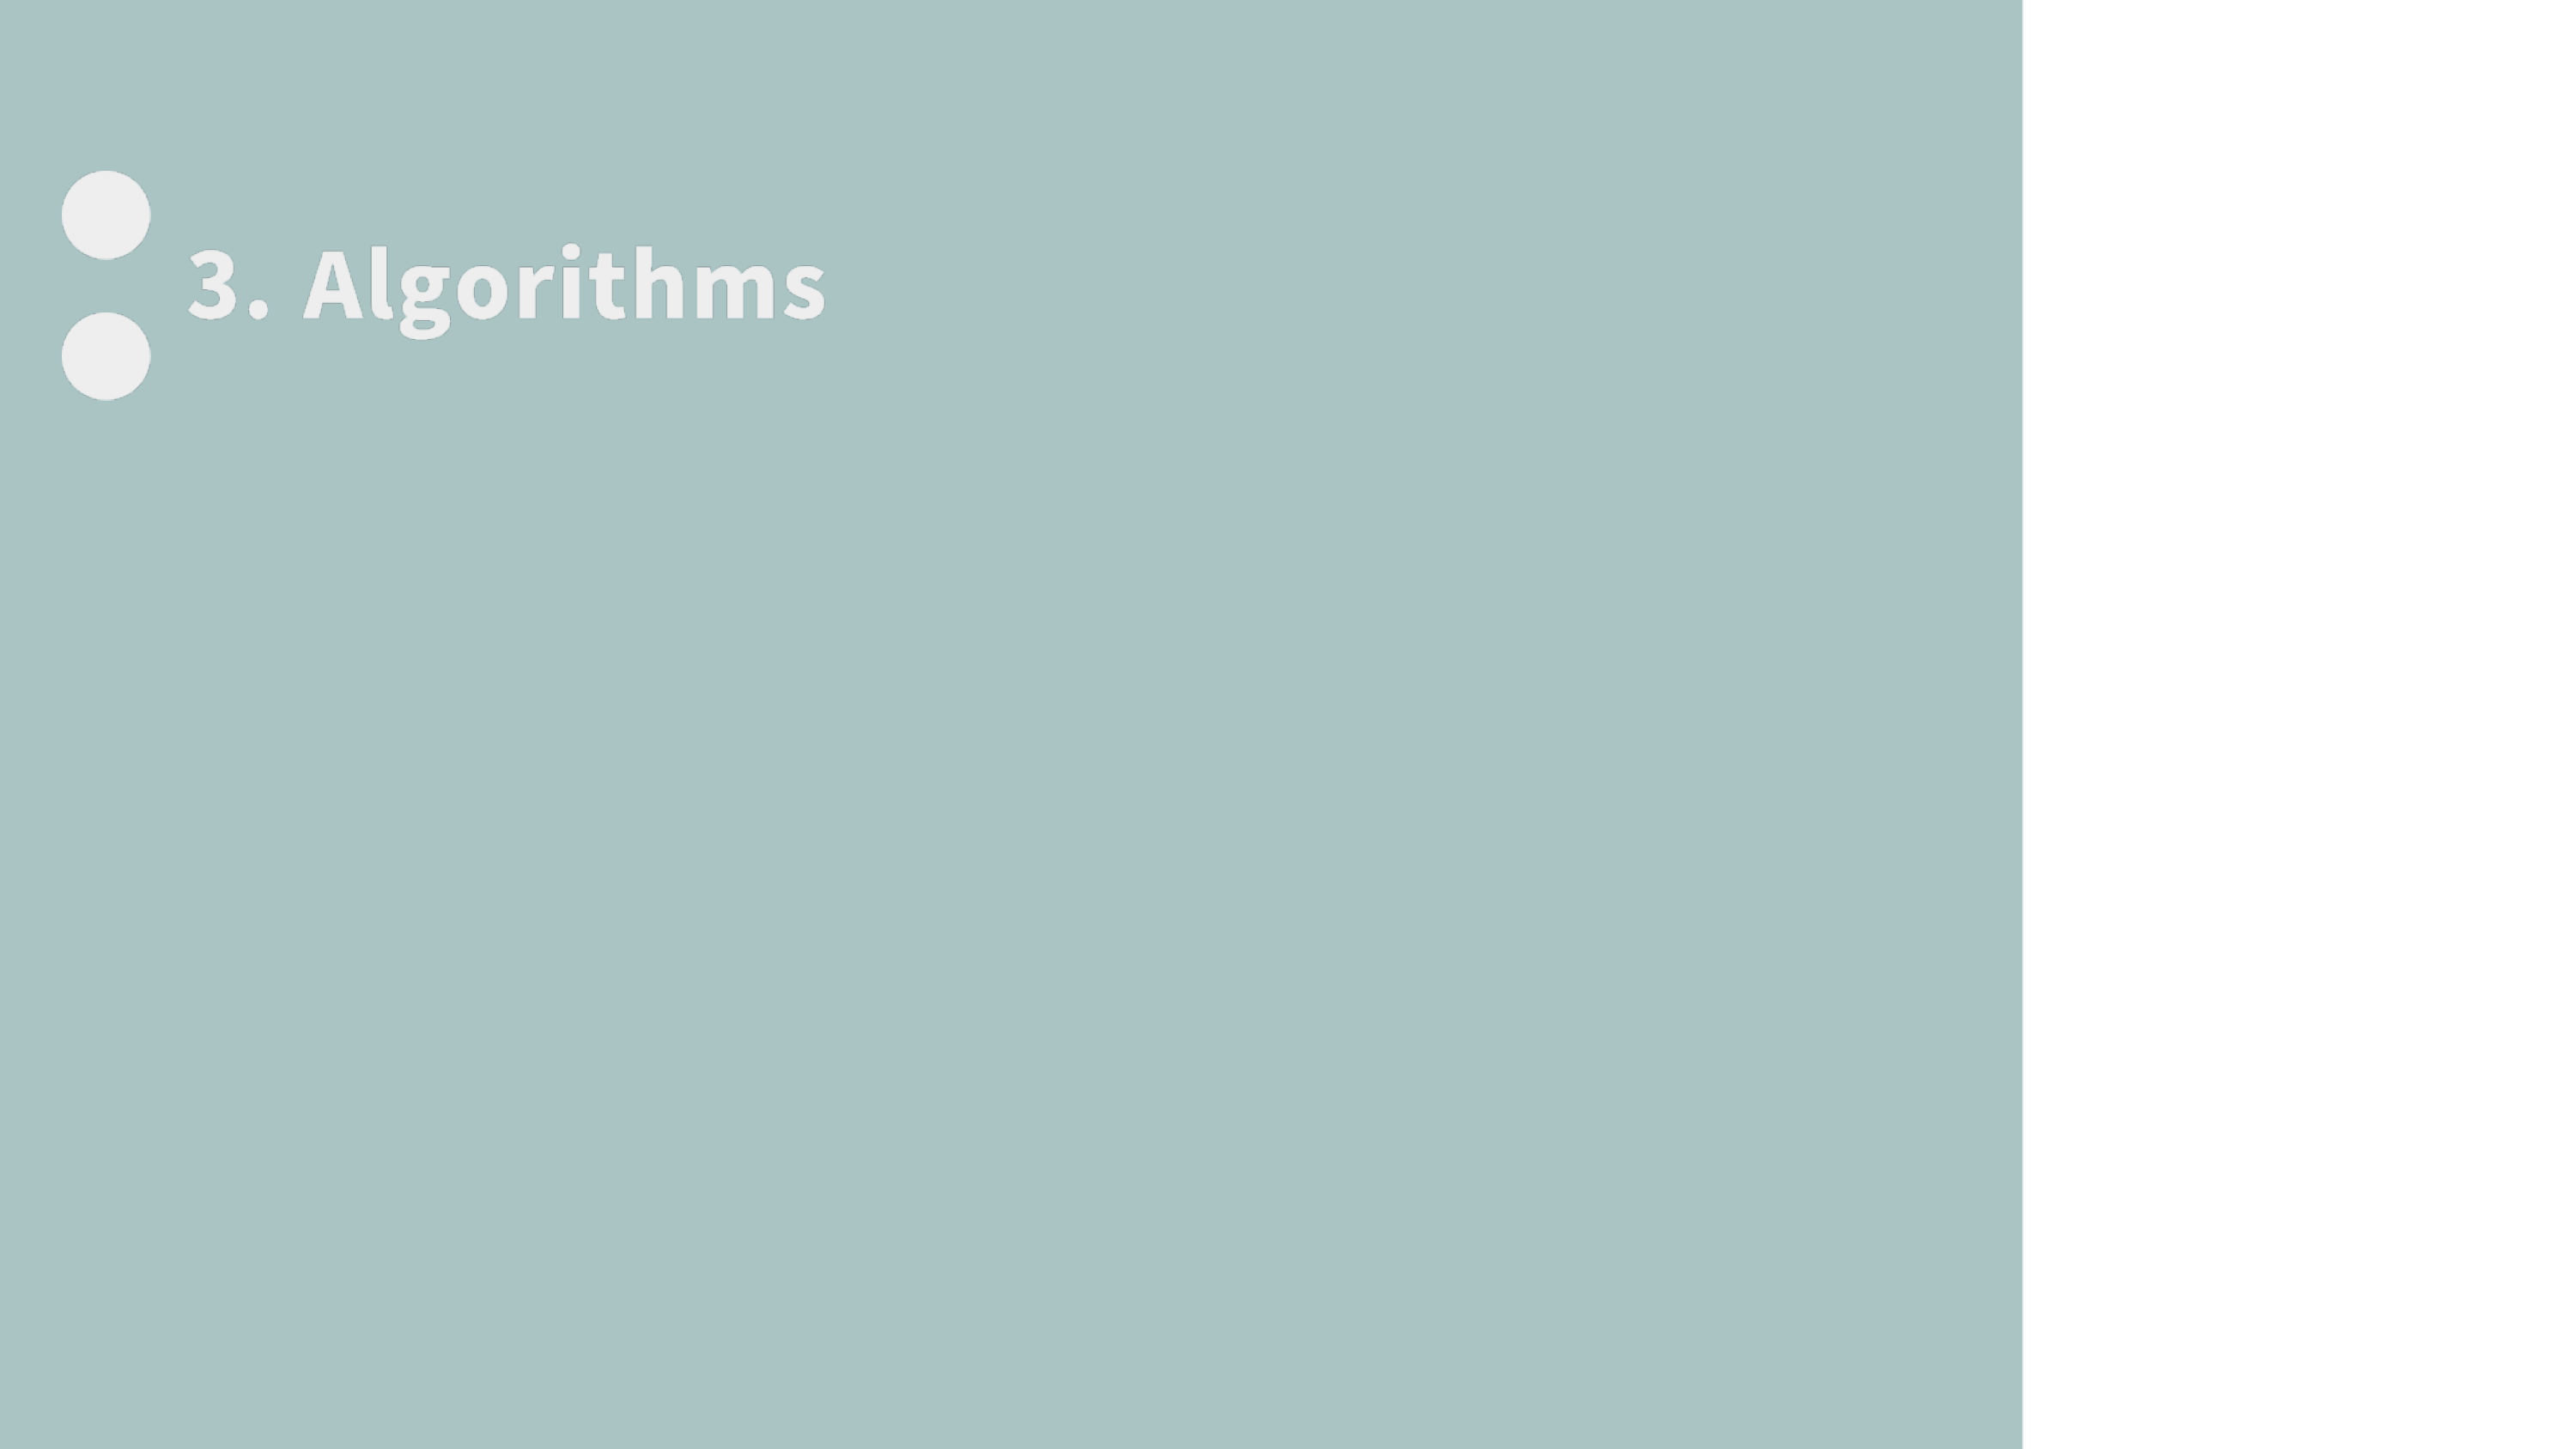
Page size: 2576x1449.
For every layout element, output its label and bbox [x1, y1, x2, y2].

text_box [62, 171, 151, 402]
picture [173, 207, 871, 391]
text_box [0, 0, 2024, 1449]
